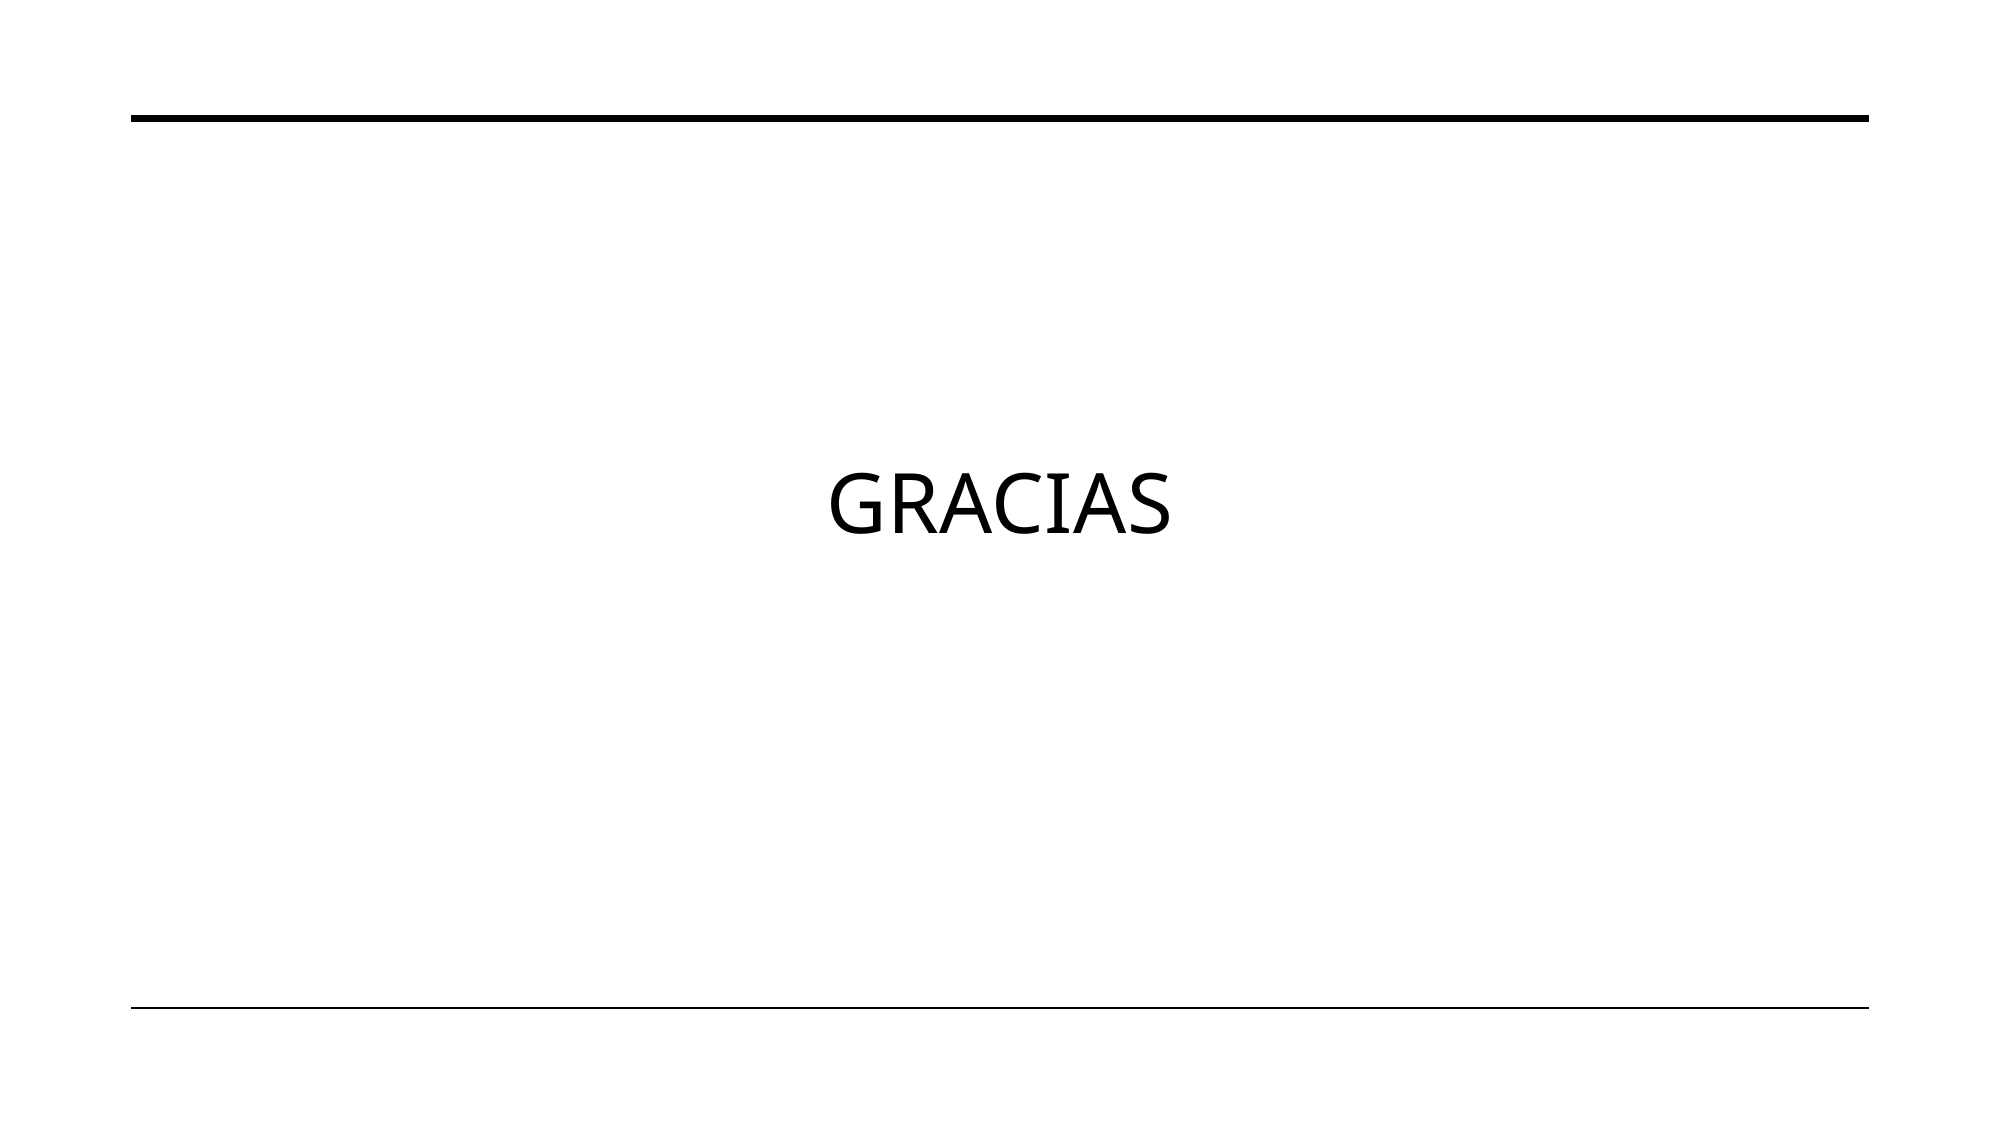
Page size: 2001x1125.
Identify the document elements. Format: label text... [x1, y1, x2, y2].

title Gracias [123, 442, 1877, 657]
